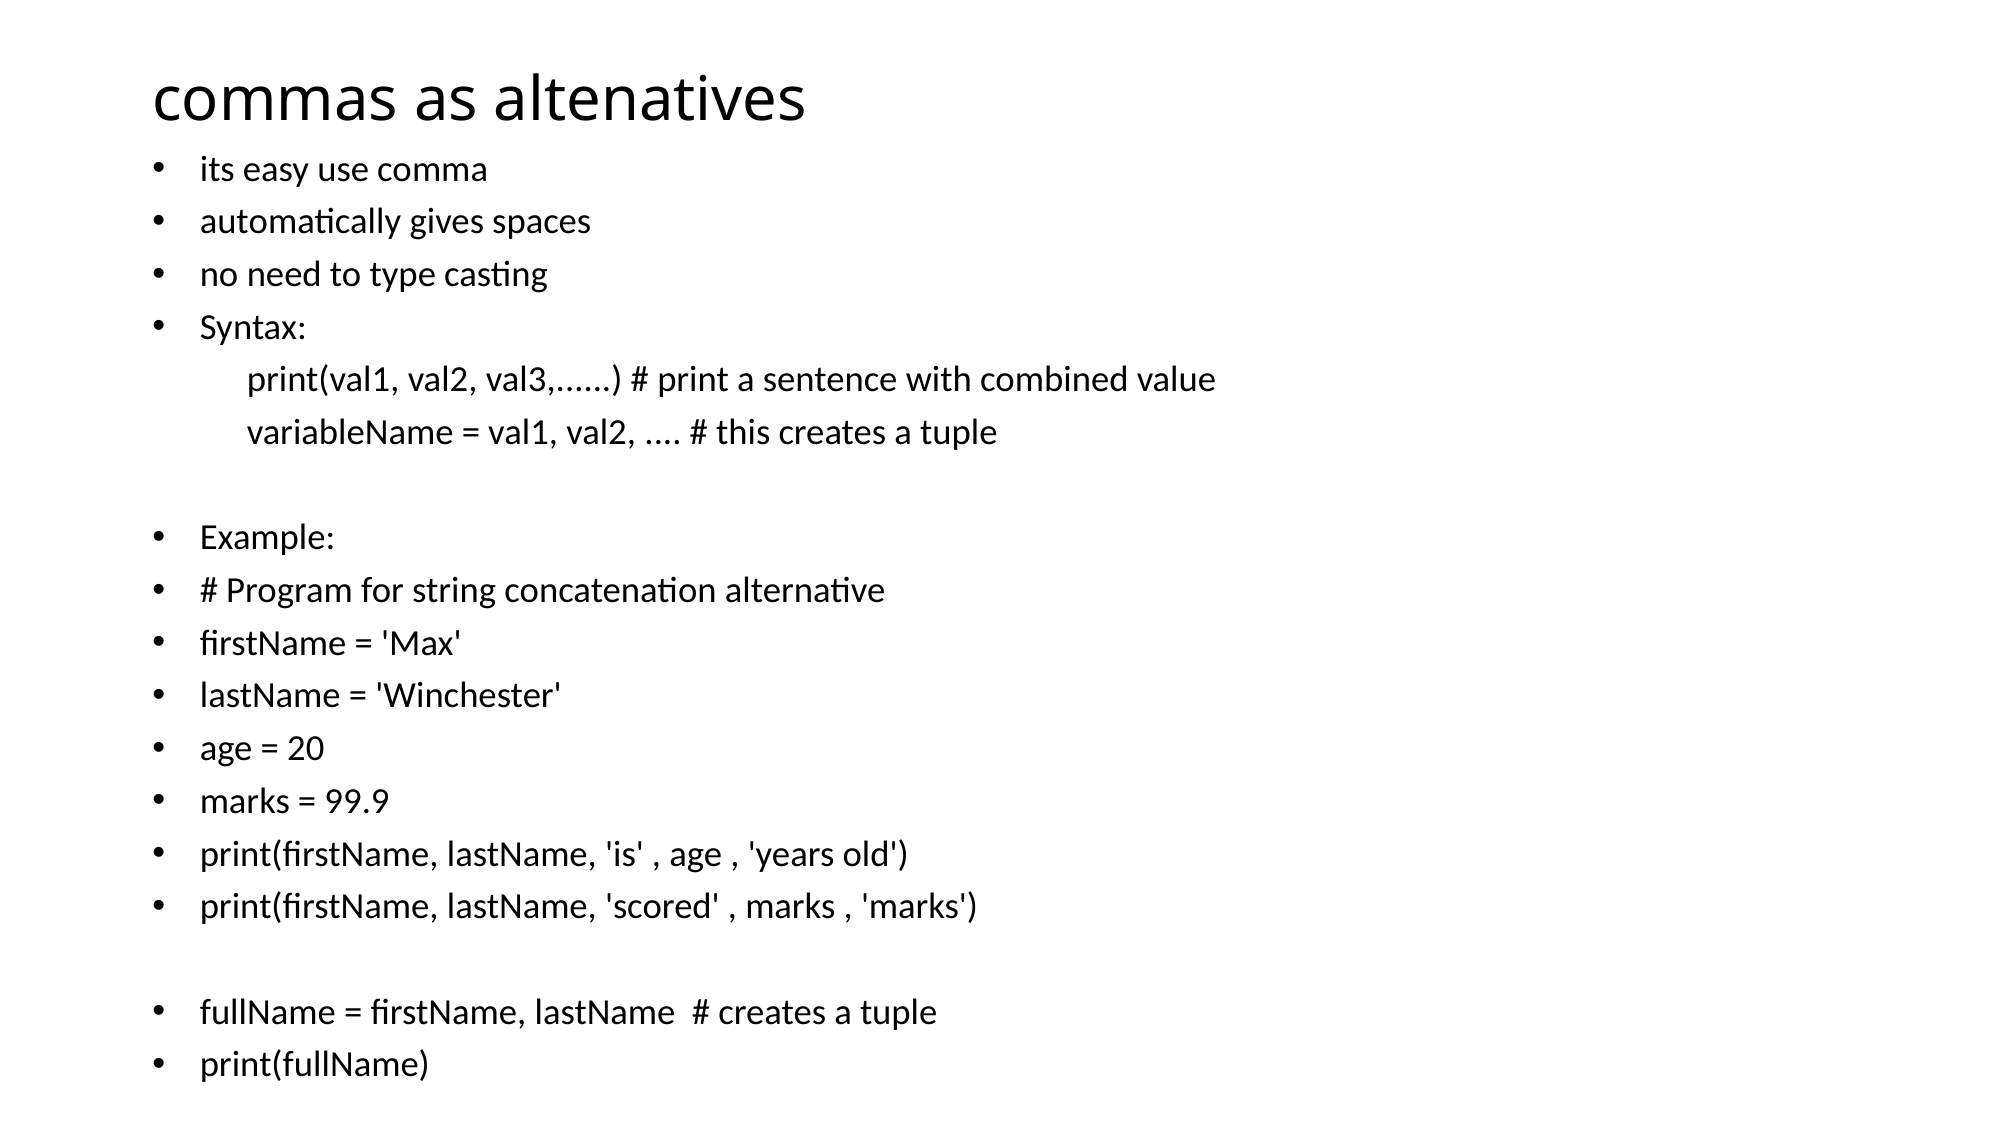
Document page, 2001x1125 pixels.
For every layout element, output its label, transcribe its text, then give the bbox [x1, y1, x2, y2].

title commas as altenatives [137, 59, 1863, 142]
list its easy use comma automatically gives spaces no need to type casting Syntax: print(val1, val2, val3,......) # print a sentence with combined value variableName = val1, val2, .... # this creates a tuple Example: # Program for string concatenation alternative firstName = 'Max' lastName = 'Winchester' age = 20 marks = 99.9 print(firstName, lastName, 'is' , age , 'years old') print(firstName, lastName, 'scored' , marks , 'marks') fullName = firstName, lastName # creates a tuple print(fullName) [137, 142, 1863, 1106]
